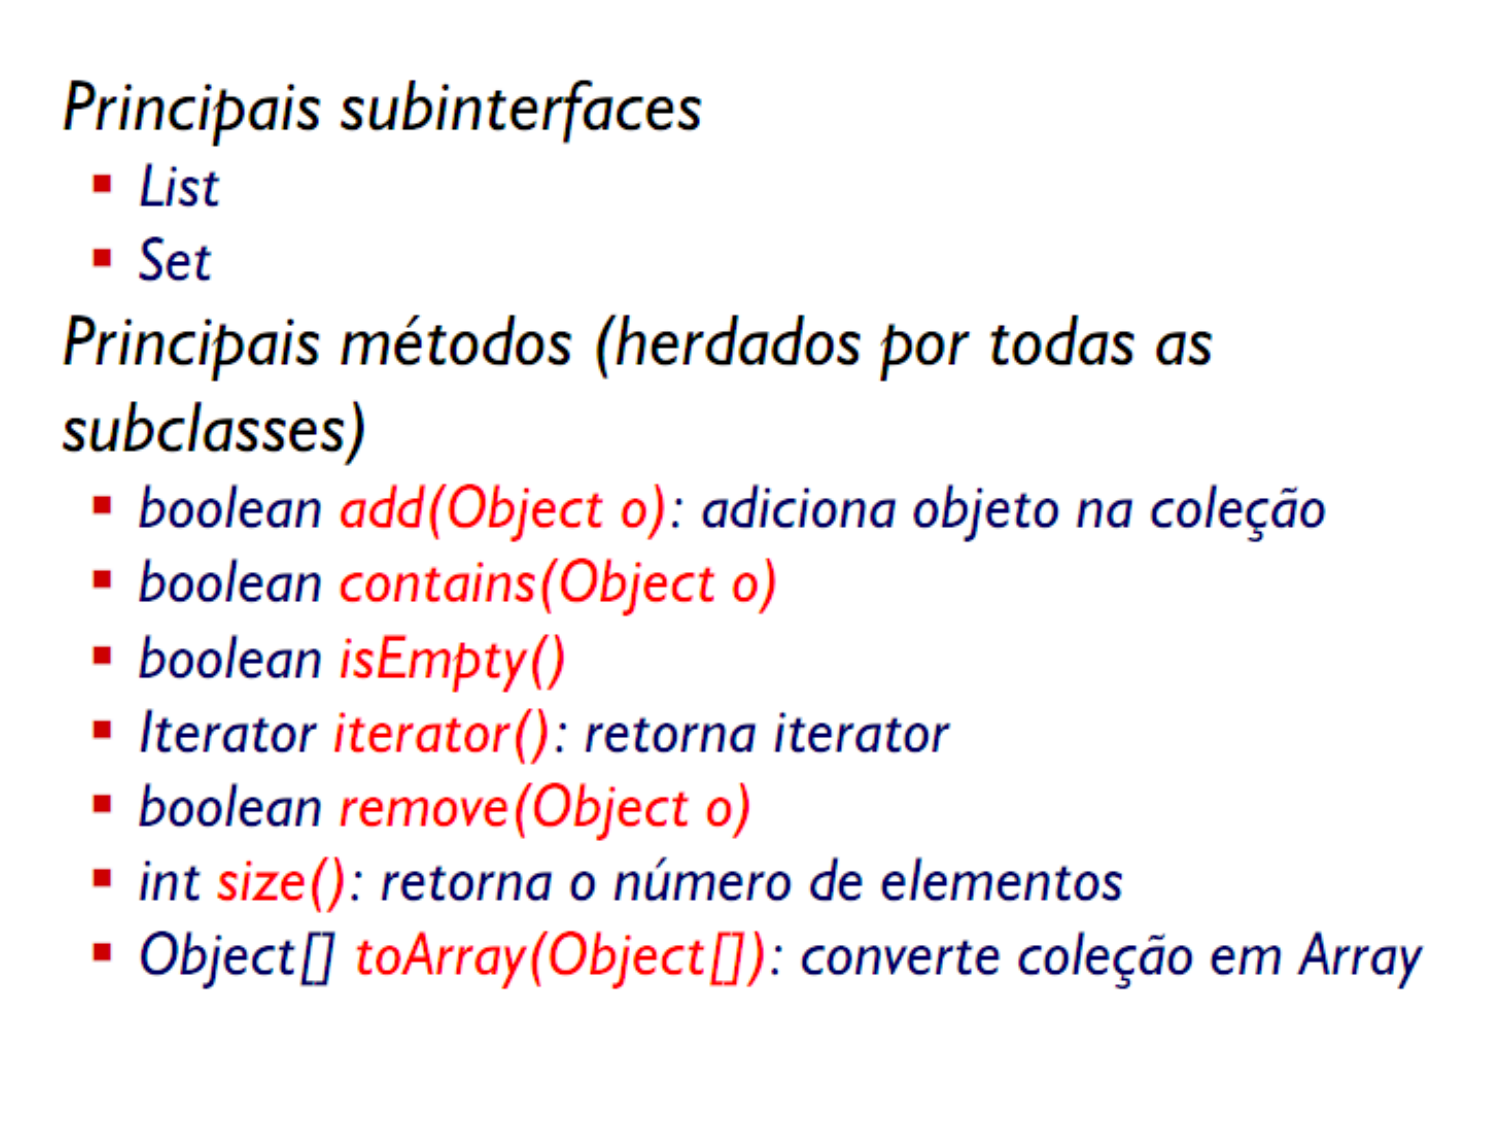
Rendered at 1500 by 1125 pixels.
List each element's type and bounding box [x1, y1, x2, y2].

picture [40, 54, 1464, 1012]
